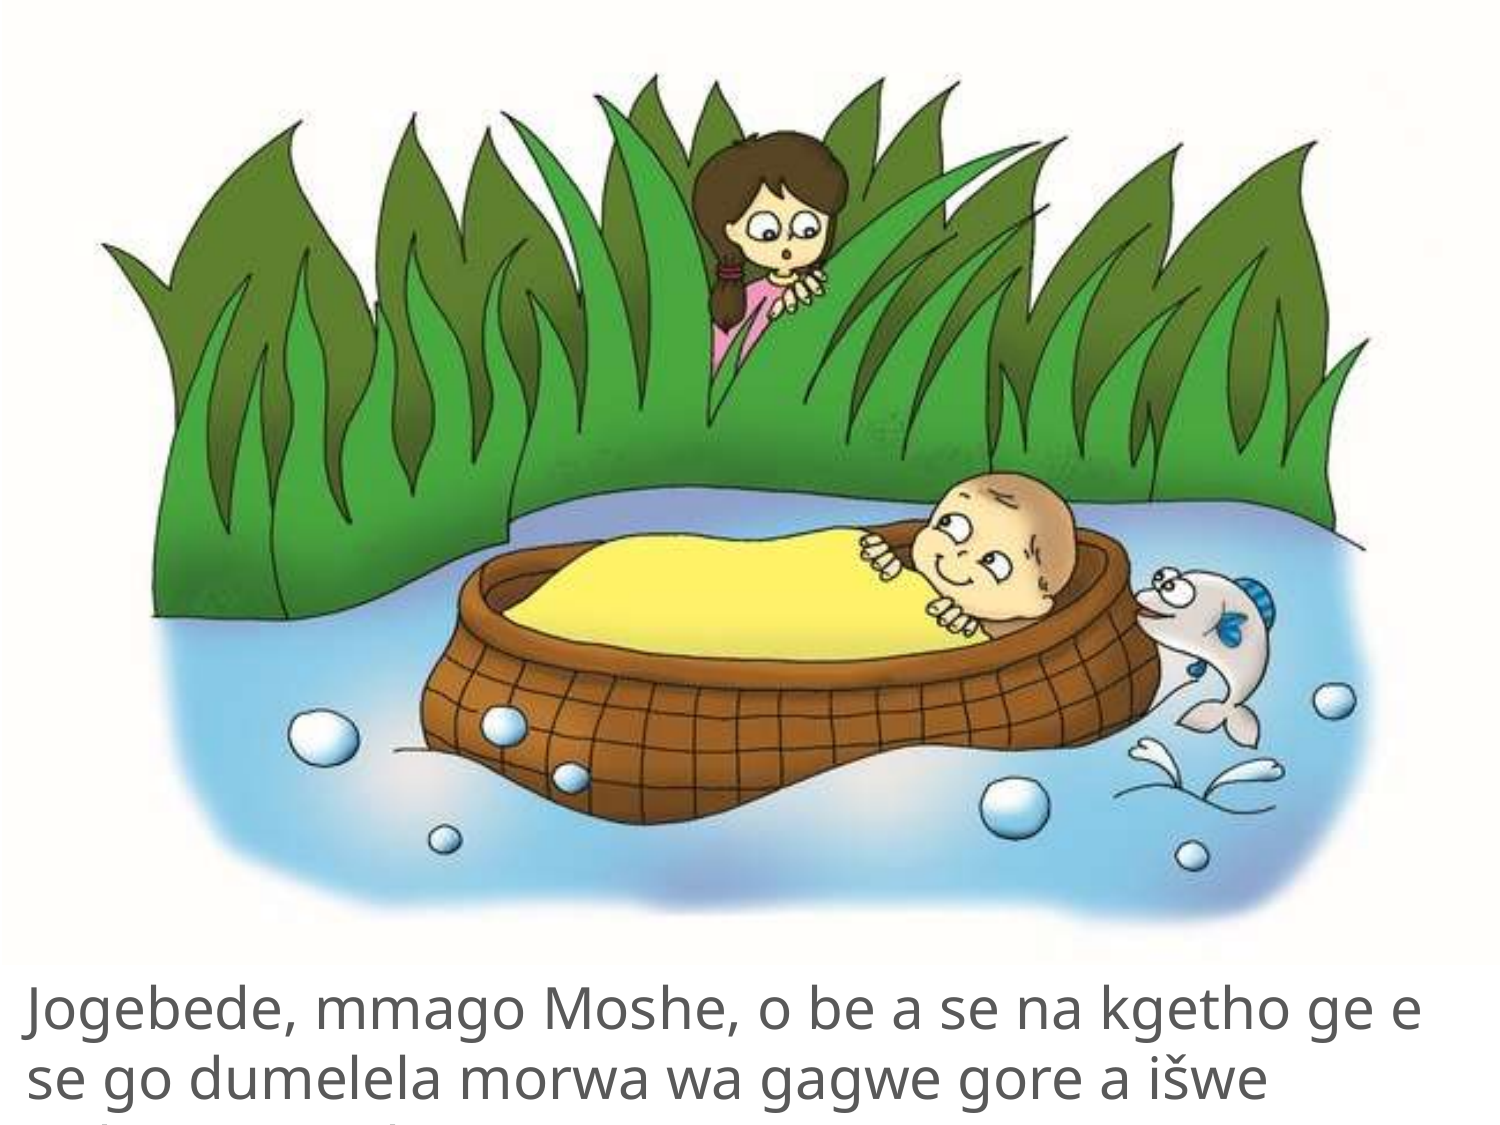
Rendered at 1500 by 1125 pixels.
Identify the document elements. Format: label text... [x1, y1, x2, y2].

text_box Jogebede, mmago Moshe, o be a se na kgetho ge e se go dumelela morwa wa gagwe gore a išwe nokeng ya Nile. [11, 972, 1483, 1125]
picture [1, 0, 1500, 965]
